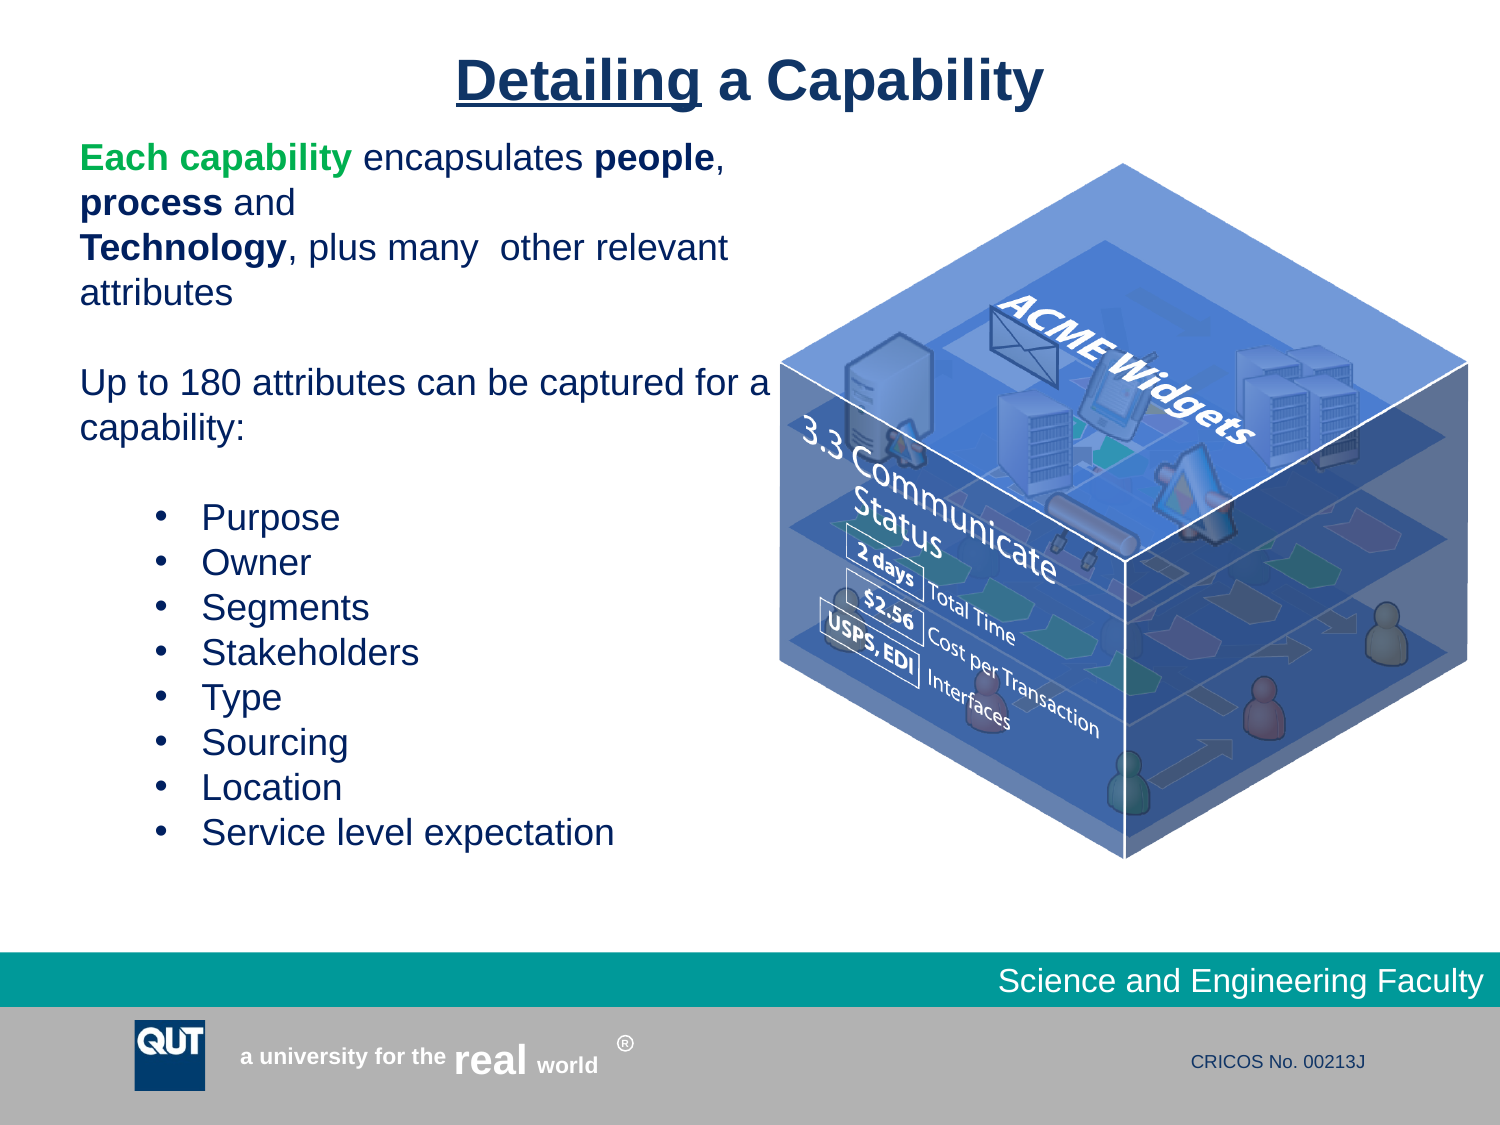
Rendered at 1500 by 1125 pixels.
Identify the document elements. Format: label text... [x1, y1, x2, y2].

picture [134, 1020, 206, 1091]
text_box Each capability encapsulates people, process and Technology, plus many other relevant attributes Up to 180 attributes can be captured for a capability: Purpose Owner Segments Stakeholders Type Sourcing Location Service level expectation [64, 125, 786, 906]
picture [777, 160, 1471, 862]
title Detailing a Capability [62, 37, 1440, 117]
